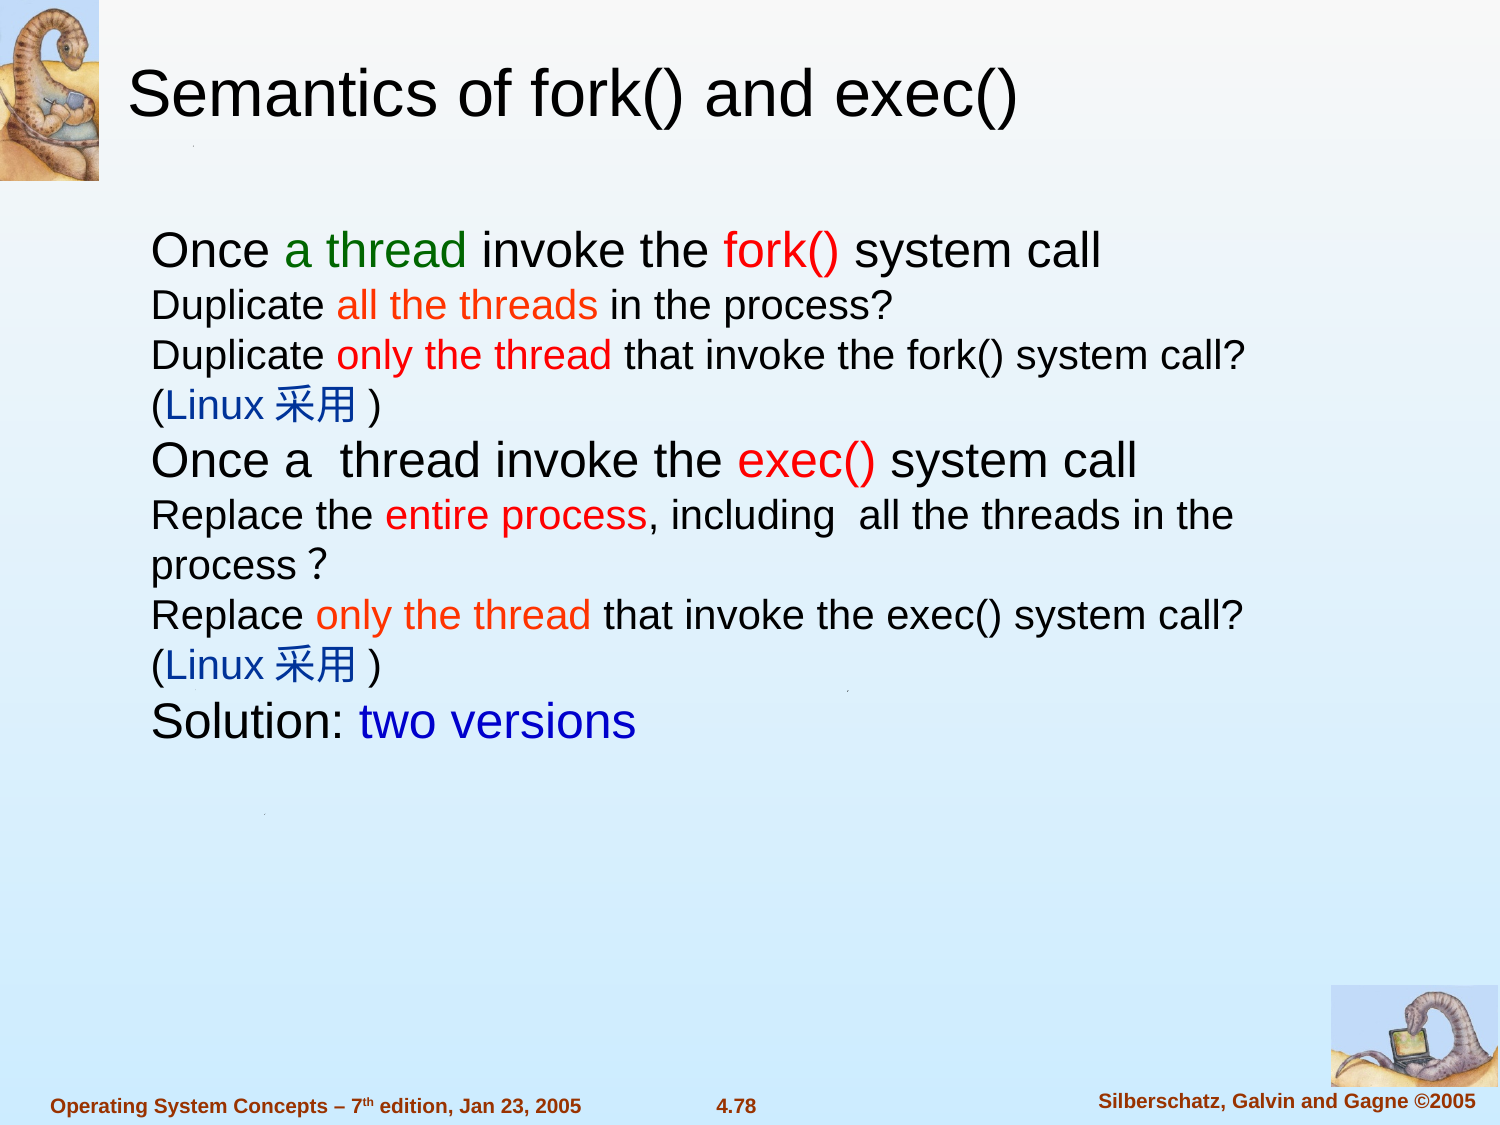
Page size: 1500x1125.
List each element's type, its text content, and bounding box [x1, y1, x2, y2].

list Once a thread invoke the fork() system call Duplicate all the threads in the process? Duplicate only the thread that invoke the fork() system call? (Linux采用) Once a thread invoke the exec() system call Replace the entire process, including all the threads in the process？ Replace only the thread that invoke the exec() system call? (Linux采用) Solution: two versions [135, 210, 1342, 946]
title Semantics of fork() and exec() [112, 37, 1438, 138]
picture [1331, 985, 1498, 1087]
picture [0, 0, 99, 181]
